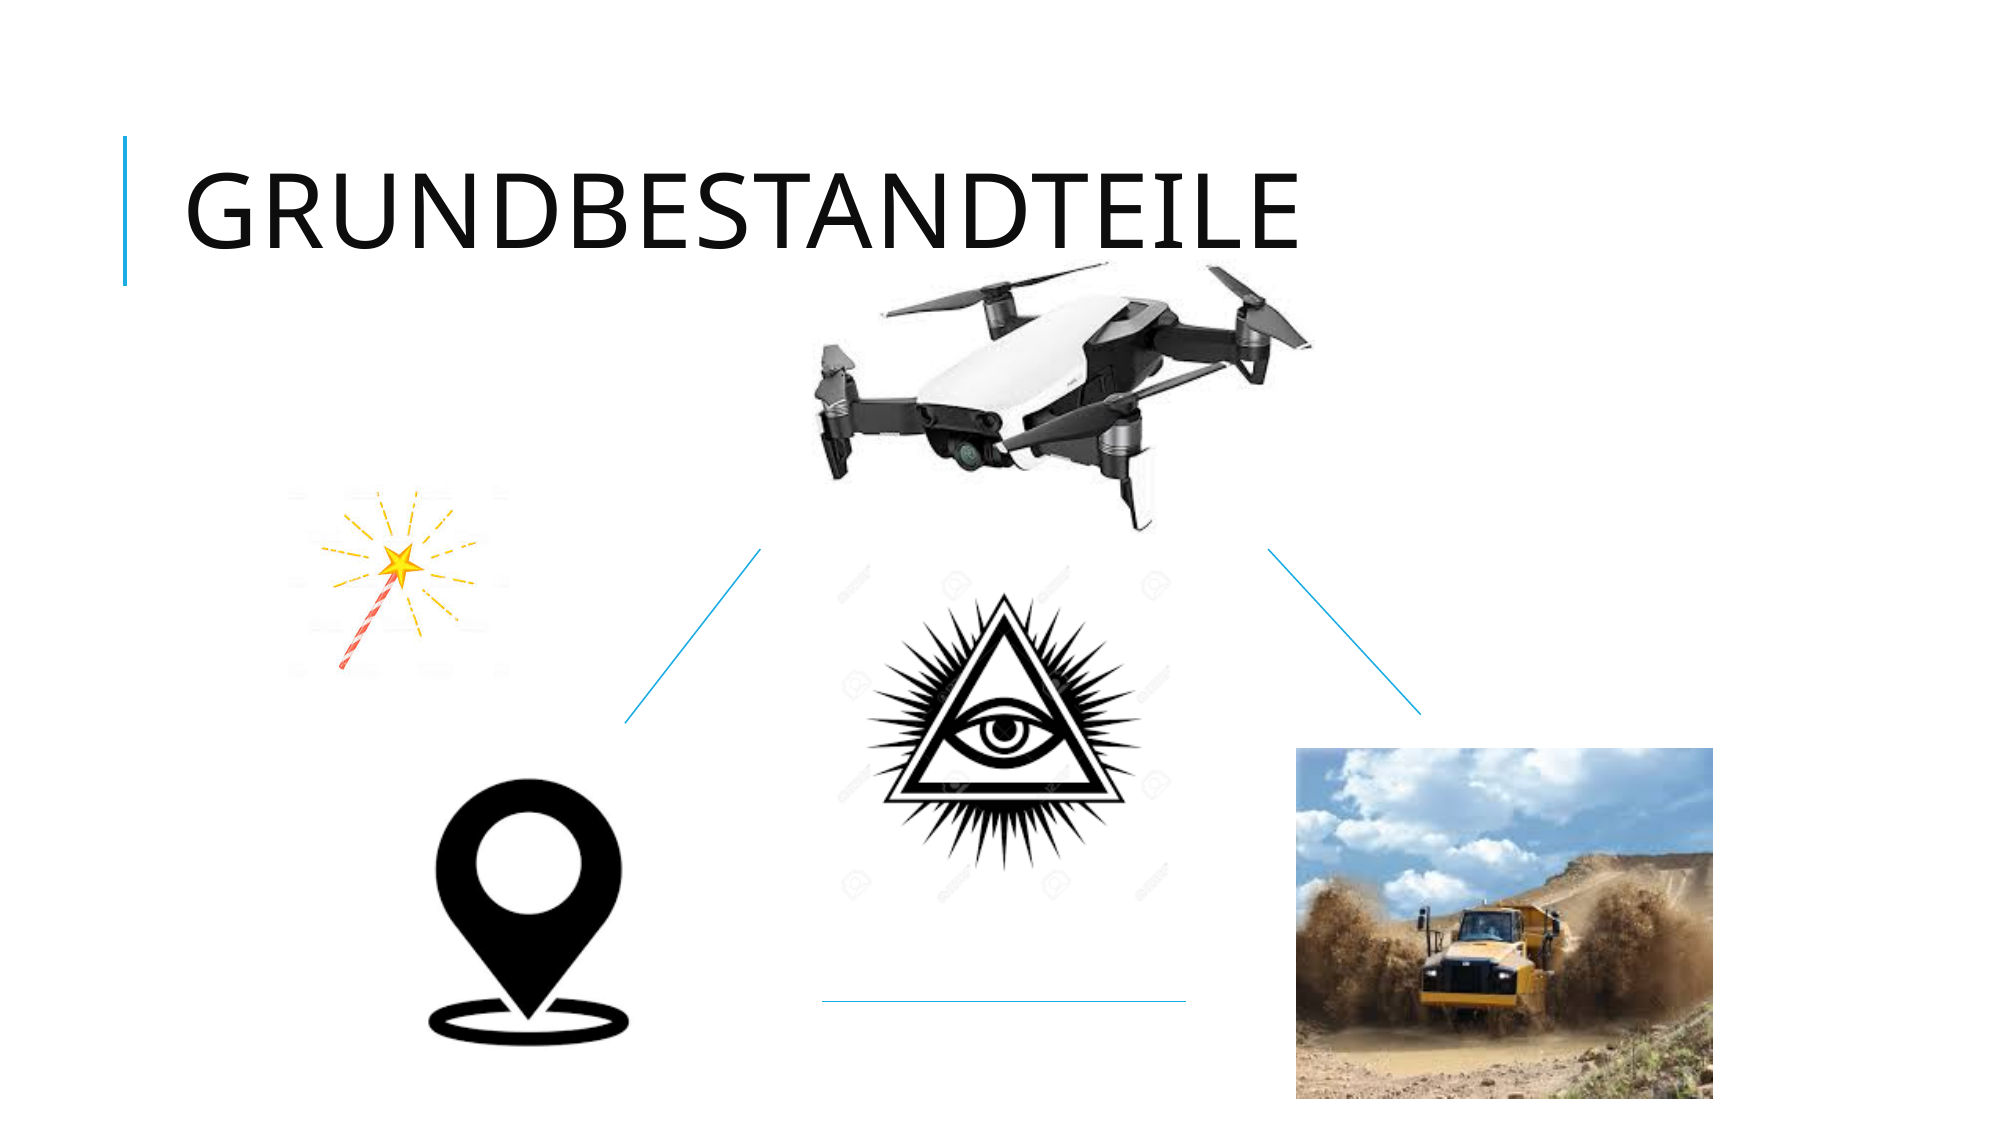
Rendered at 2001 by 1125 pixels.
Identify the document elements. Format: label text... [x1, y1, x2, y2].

title Grundbestandteile [168, 96, 1763, 342]
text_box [1267, 548, 1421, 715]
picture [828, 557, 1181, 910]
picture [812, 258, 1315, 535]
picture [351, 733, 704, 1086]
picture [287, 469, 509, 691]
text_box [624, 548, 761, 724]
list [1296, 748, 1713, 1099]
